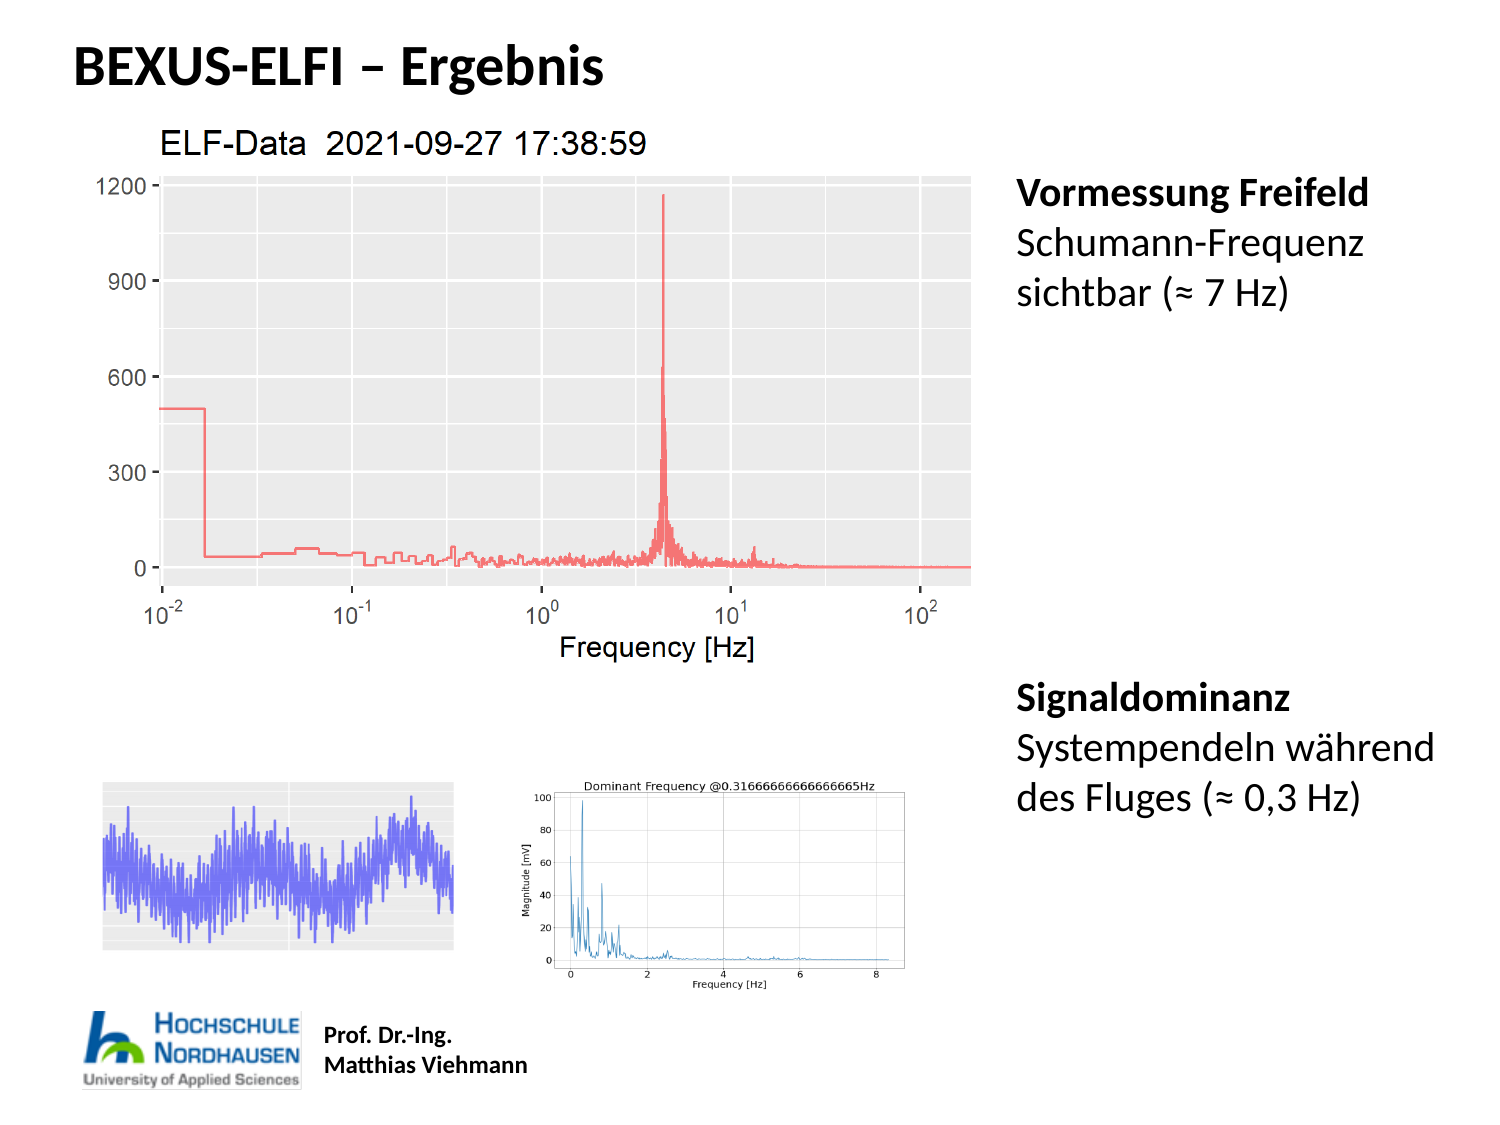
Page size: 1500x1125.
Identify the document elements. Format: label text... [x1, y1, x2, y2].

text_box Vormessung Freifeld Schumann-Frequenz sichtbar (≈ 7 Hz) [1001, 157, 1451, 323]
text_box BEXUS-ELFI – Ergebnis [58, 19, 1478, 105]
picture [82, 1011, 303, 1093]
text_box Prof. Dr.-Ing. Matthias Viehmann [309, 1011, 592, 1086]
picture [90, 115, 971, 676]
text_box Signaldominanz Systempendeln während des Fluges (≈ 0,3 Hz) [1001, 662, 1451, 828]
picture [498, 764, 920, 997]
picture [102, 779, 454, 954]
